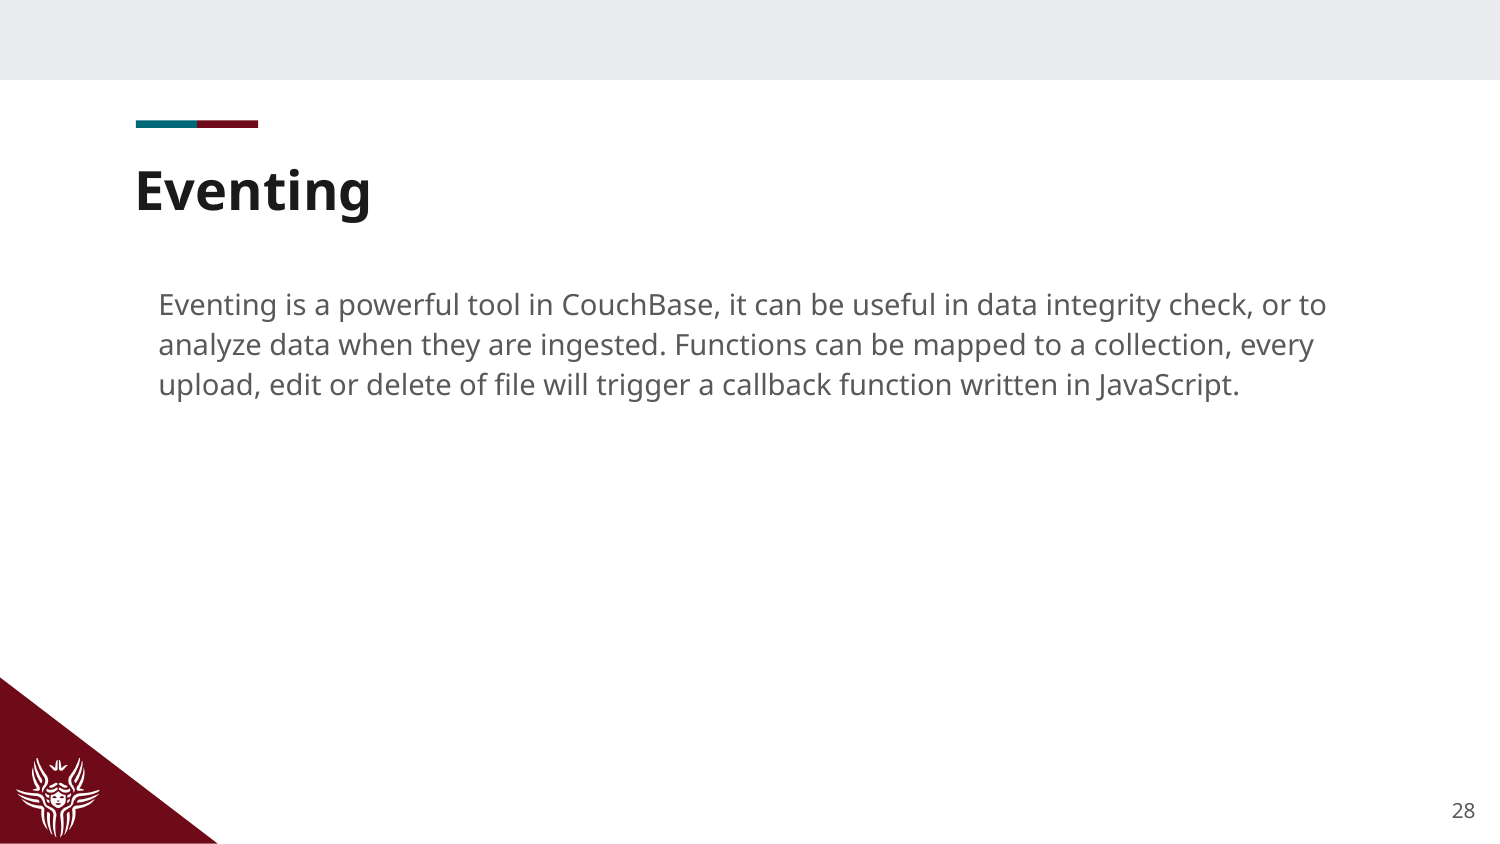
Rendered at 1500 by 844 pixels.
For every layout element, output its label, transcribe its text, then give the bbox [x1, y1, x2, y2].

slide_number 28 [1400, 779, 1491, 844]
picture [16, 758, 100, 839]
title Eventing [119, 141, 1381, 230]
list Eventing is a powerful tool in CouchBase, it can be useful in data integrity check, or to analyze data when they are ingested. Functions can be mapped to a collection, every upload, edit or delete of file will trigger a callback function written in JavaScript. [119, 266, 1381, 637]
